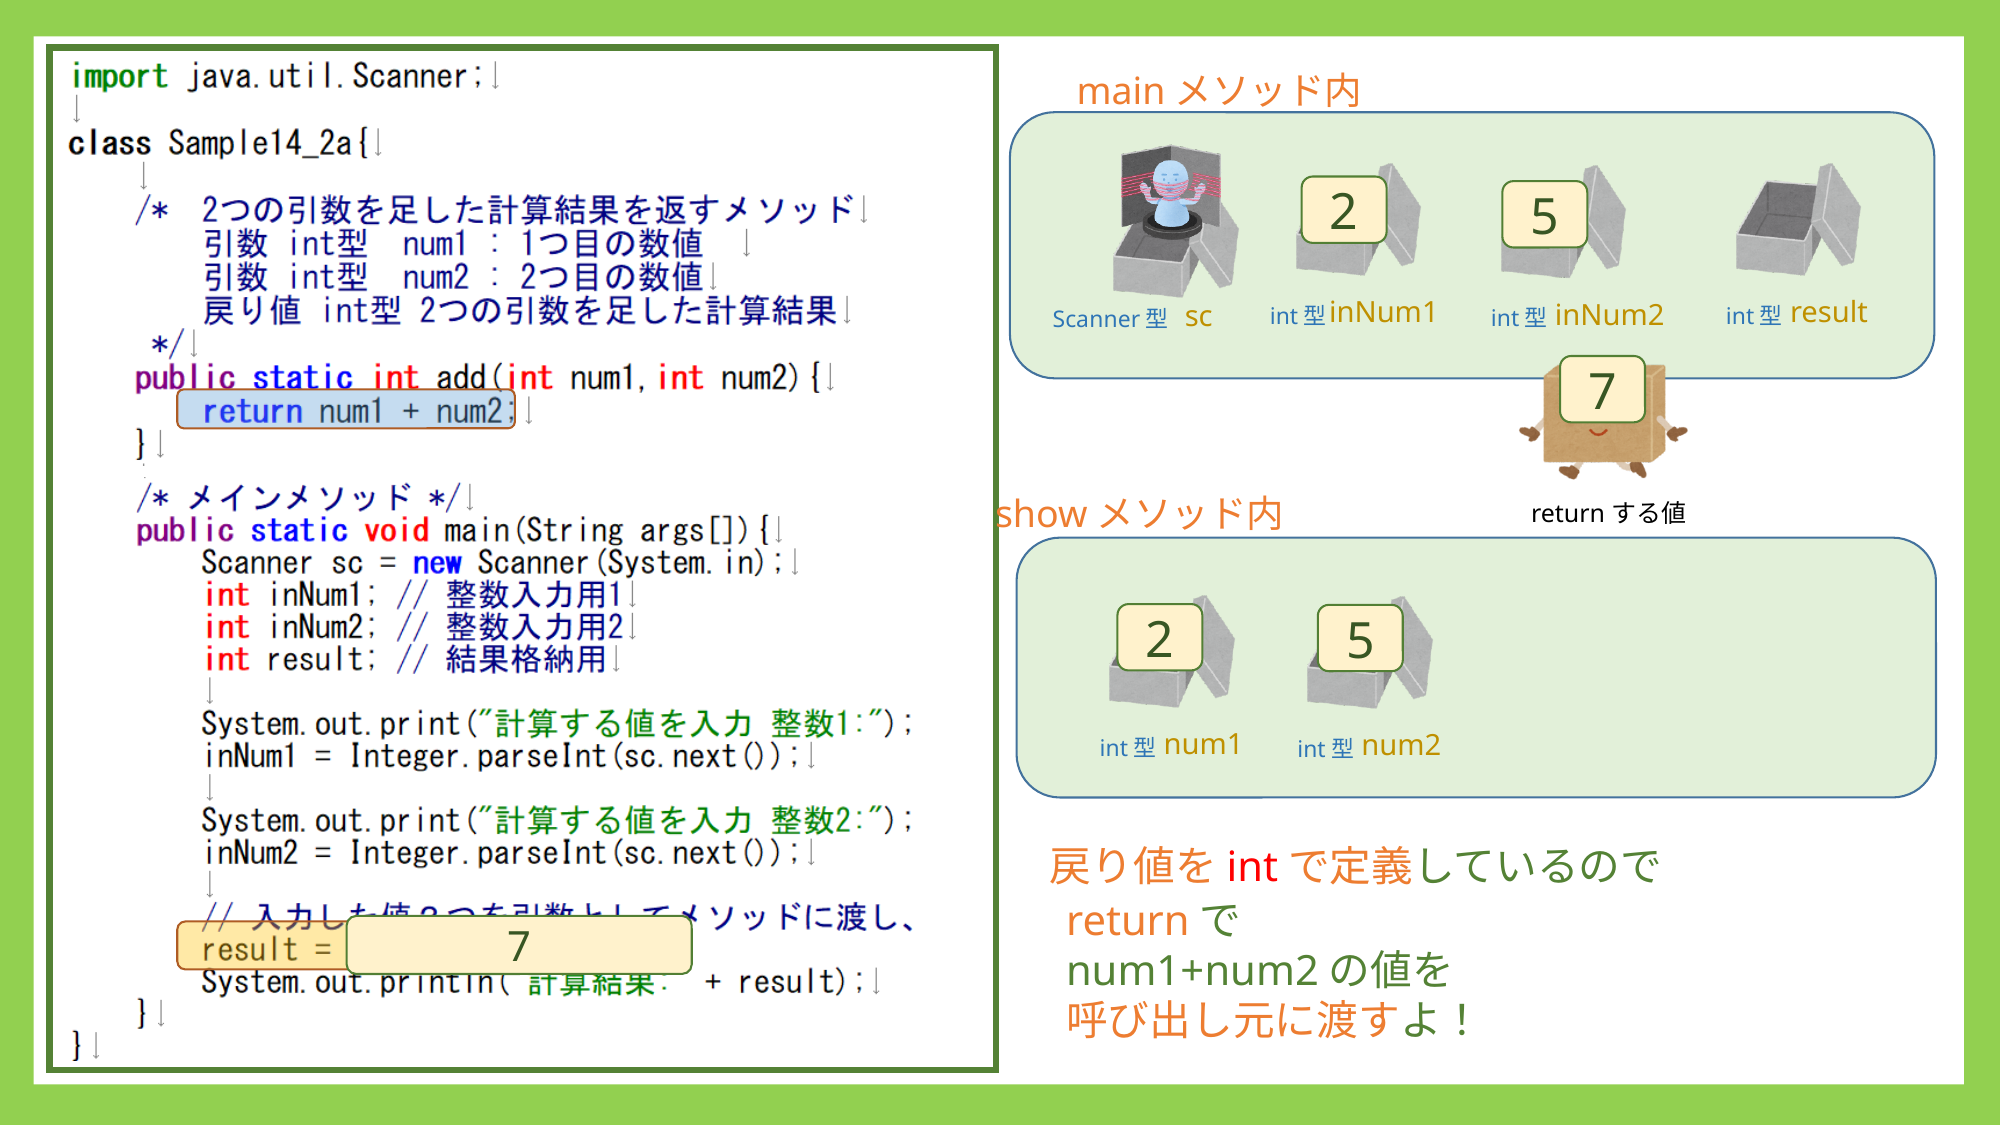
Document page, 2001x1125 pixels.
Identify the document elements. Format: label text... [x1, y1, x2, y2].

picture [1104, 590, 1241, 721]
picture [1513, 336, 1692, 498]
picture [1108, 138, 1245, 311]
text_box 戻り値をintで定義しているので [1034, 832, 1678, 898]
text_box returnで num1+num2の値を 呼び出し元に渡すよ！ [1051, 898, 1499, 1051]
text_box [1015, 536, 1938, 799]
text_box int型 [1282, 726, 1387, 770]
picture [1496, 160, 1632, 292]
text_box [1008, 111, 1936, 380]
text_box mainメソッド内 [1061, 59, 1377, 120]
text_box int型 [1476, 296, 1540, 339]
text_box int型 [1711, 294, 1775, 337]
text_box Scanner型 [1037, 297, 1170, 340]
text_box [49, 46, 997, 1071]
text_box result [1775, 286, 1937, 337]
picture [1302, 591, 1439, 722]
text_box int型 [1255, 294, 1314, 337]
text_box returnする値 [1516, 490, 1701, 536]
picture [69, 477, 921, 1061]
text_box sc [1170, 290, 1273, 341]
text_box num1 [1148, 718, 1310, 768]
text_box showメソッド内 [980, 482, 1299, 543]
text_box int型 [1084, 725, 1148, 768]
picture [1731, 158, 1867, 289]
picture [1291, 158, 1427, 289]
text_box inNum2 [1540, 288, 1702, 339]
text_box inNum1 [1314, 286, 1491, 337]
picture [63, 59, 965, 466]
text_box num2 [1346, 719, 1508, 769]
